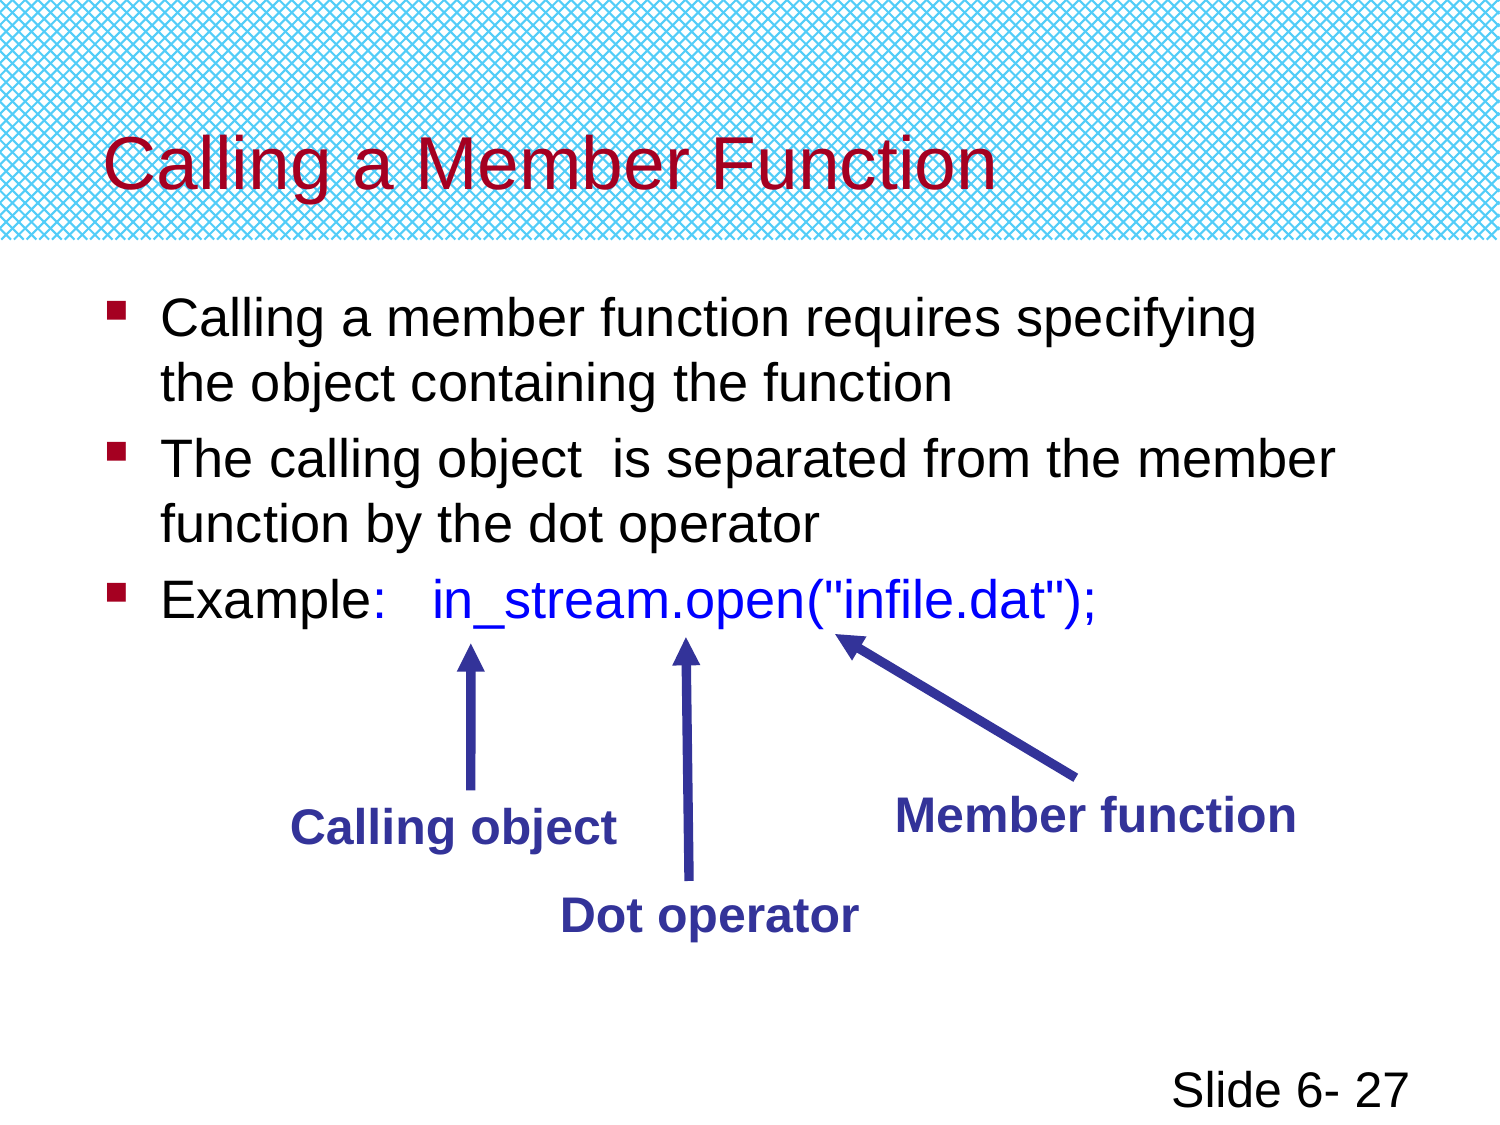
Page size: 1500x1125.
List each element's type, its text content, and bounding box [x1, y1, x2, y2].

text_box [544, 637, 875, 950]
slide_number Slide 6- 27 [1156, 1050, 1469, 1125]
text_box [835, 634, 1313, 850]
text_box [274, 643, 544, 863]
list Calling a member function requires specifying the object containing the function The calling object is separated from the member function by the dot operator Example: in_stream.open("infile.dat"); [89, 275, 1450, 1025]
title Calling a Member Function [87, 49, 1450, 213]
